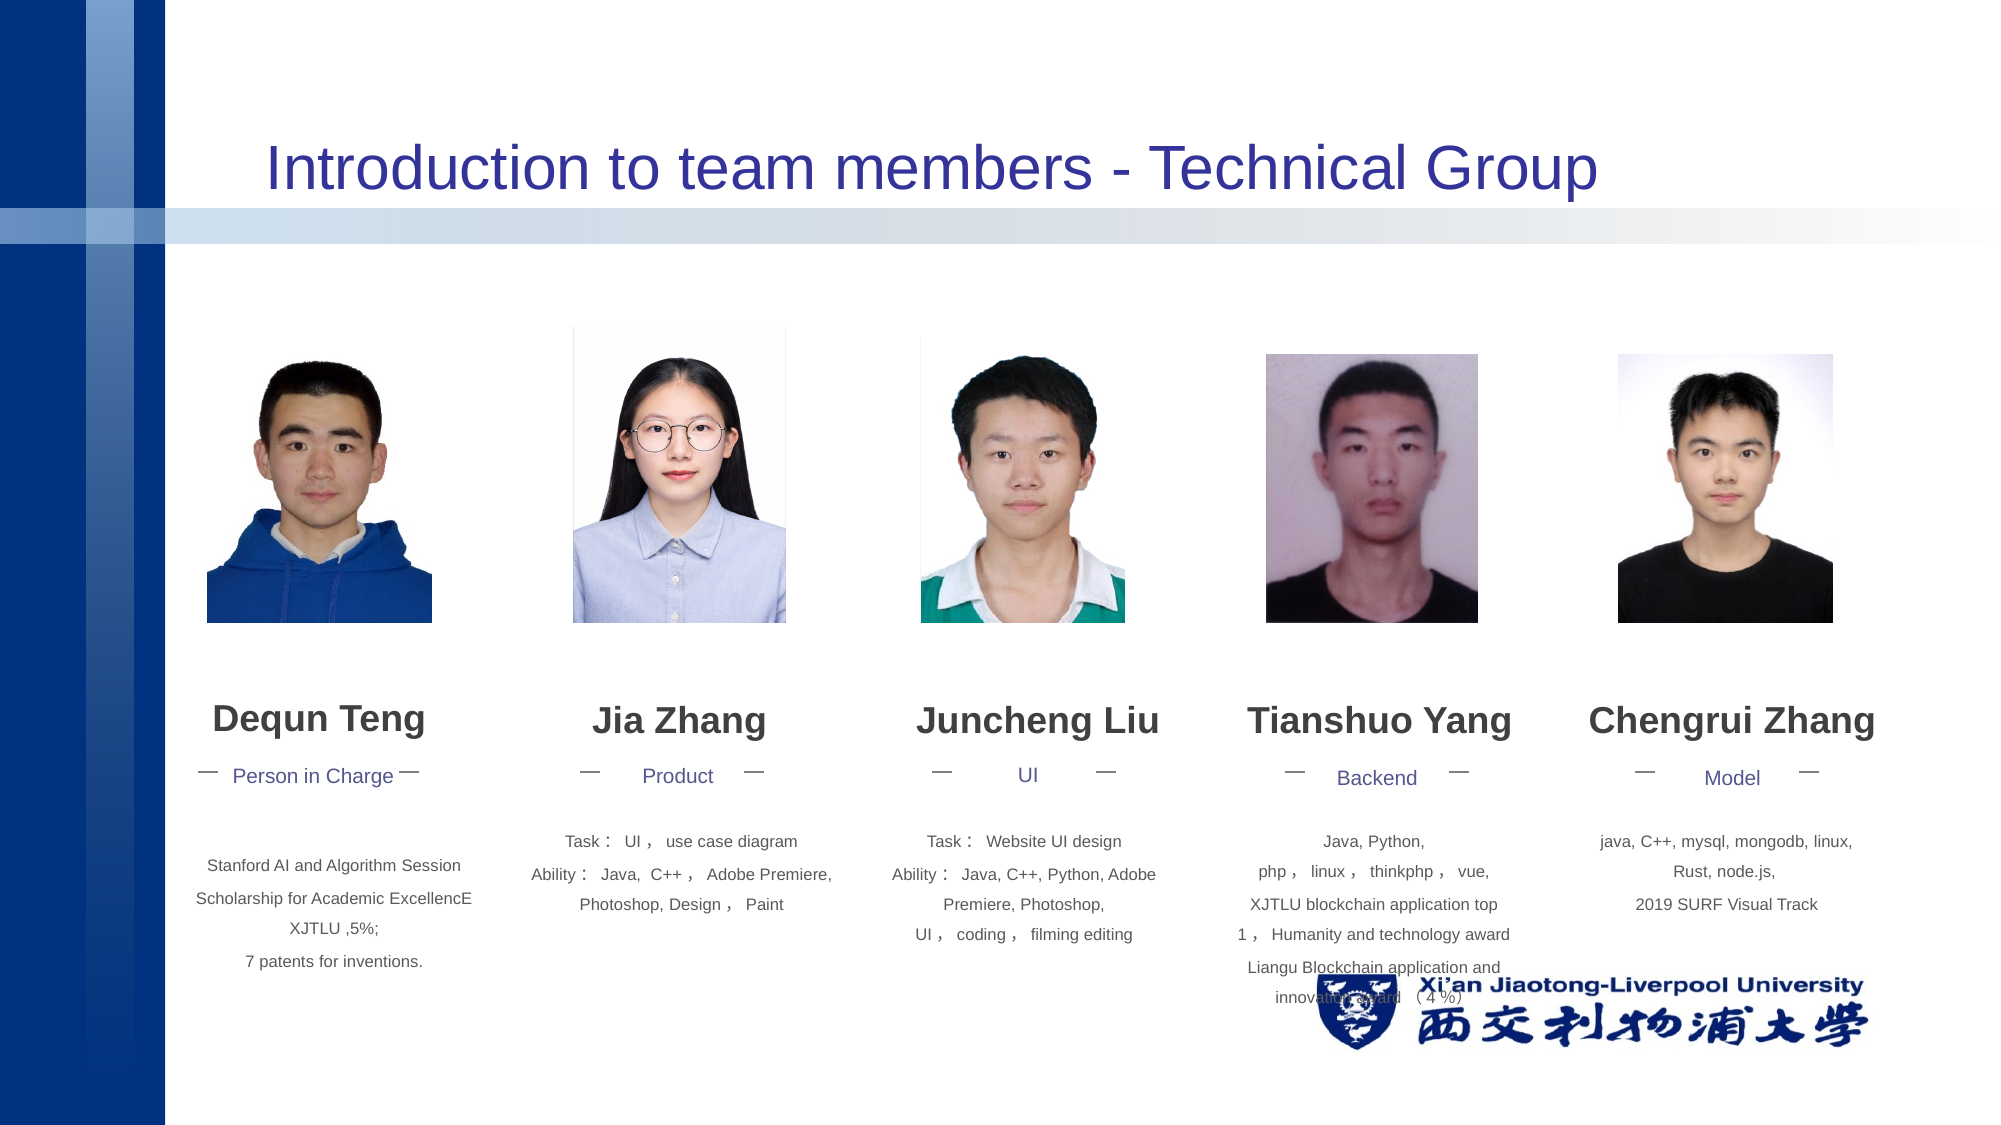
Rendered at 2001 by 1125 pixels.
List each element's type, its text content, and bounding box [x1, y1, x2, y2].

text_box Model [1632, 745, 1833, 798]
picture [573, 326, 787, 623]
picture [1299, 964, 1881, 1058]
text_box Task：UI，use case diagram Ability：Java, C++，Adobe Premiere, Photoshop, Design，Paint [515, 813, 848, 922]
picture [207, 326, 432, 623]
text_box Person in Charge [213, 742, 414, 795]
text_box Introduction to team members - Technical Group [251, 120, 1819, 210]
text_box java, C++, mysql, mongodb, linux, Rust, node.js, 2019 SURF Visual Track [1577, 813, 1877, 922]
picture [1265, 354, 1478, 623]
text_box Stanford AI and Algorithm Session Scholarship for Academic ExcellencE XJTLU ,5%; 7 patents for inventions. [153, 813, 516, 1012]
text_box Tianshuo Yang [1197, 688, 1536, 749]
text_box UI [928, 741, 1129, 794]
text_box Dequn Teng [158, 686, 480, 747]
text_box Backend [1277, 744, 1478, 797]
picture [920, 338, 1125, 623]
text_box Chengrui Zhang [1536, 688, 1929, 749]
text_box Task：Website UI design Ability：Java, C++, Python, Adobe Premiere, Photoshop, UI，coding，filming editing [874, 813, 1175, 952]
text_box Jia Zhang [562, 688, 797, 749]
text_box Java, Python, php，linux，thinkphp，vue, XJTLU blockchain application top 1，Humanity and technology award Liangu Blockchain application and innovation award（4％） [1197, 813, 1551, 1048]
text_box Juncheng Liu [883, 688, 1193, 749]
text_box Product [578, 742, 779, 795]
picture [1618, 354, 1833, 623]
